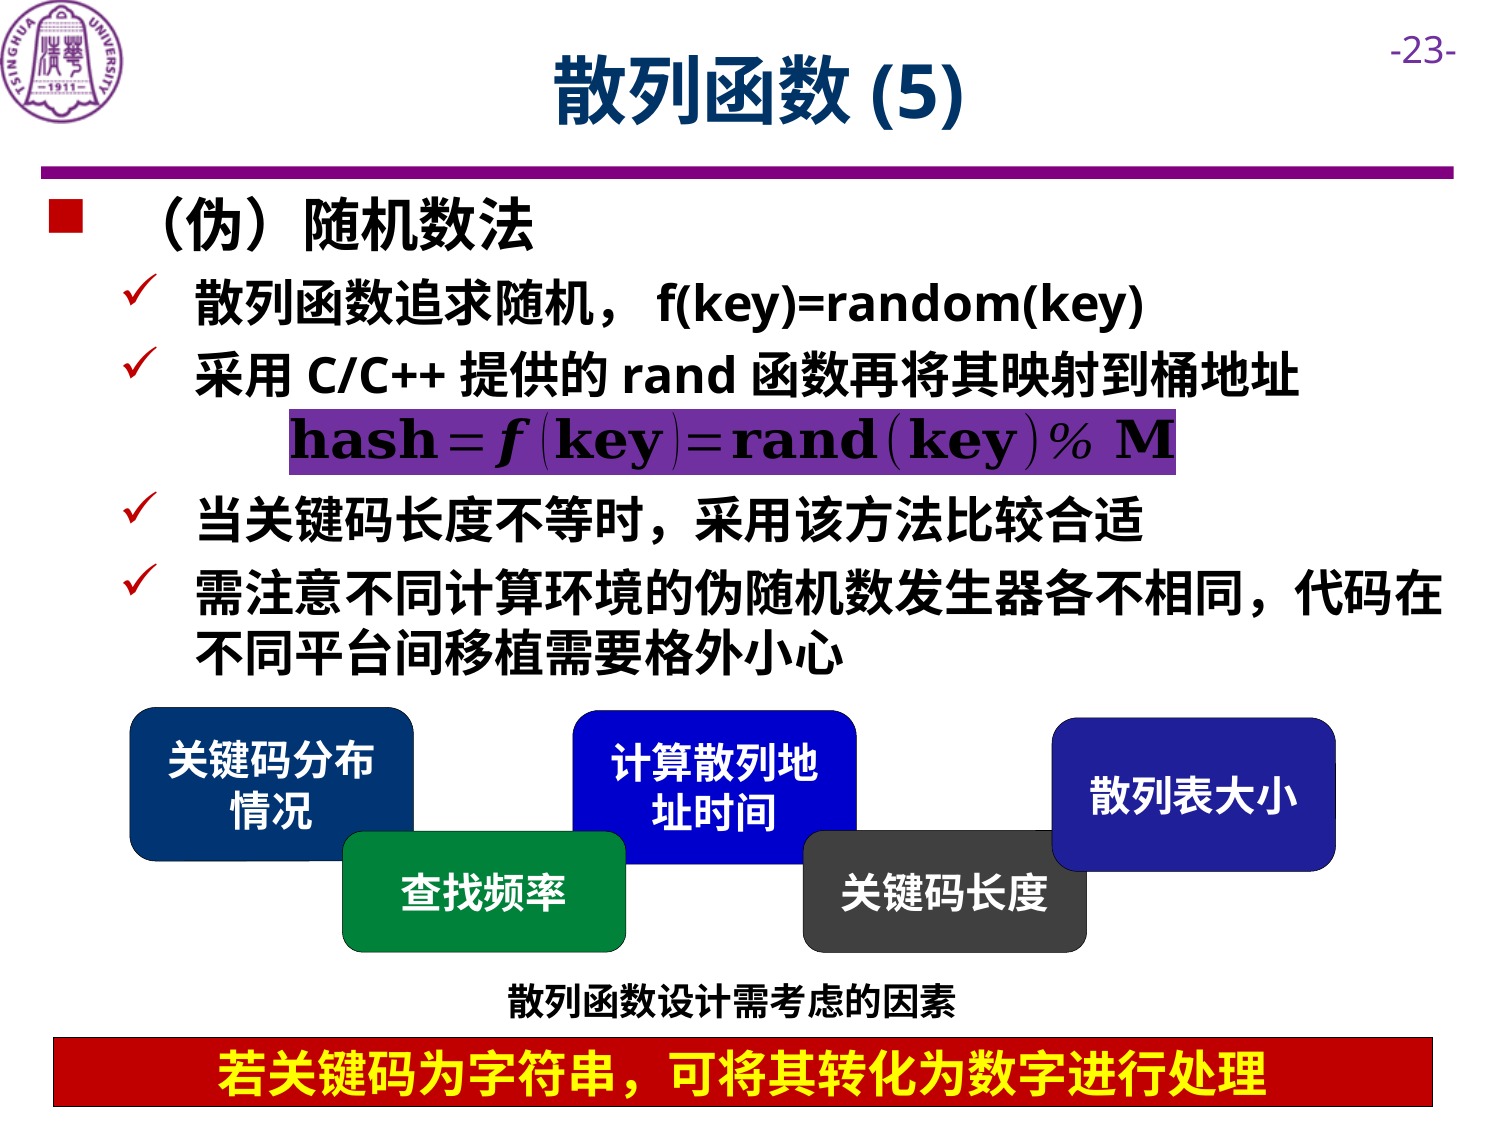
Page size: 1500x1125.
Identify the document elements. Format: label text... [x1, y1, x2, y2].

text_box 散列表大小 [1052, 717, 1336, 872]
text_box 关键码分布情况 [129, 707, 414, 862]
text_box 关键码长度 [803, 830, 1087, 953]
text_box 查找频率 [342, 831, 626, 953]
text_box （伪）随机数法 散列函数追求随机，f(key)=random(key) 采用C/C++提供的rand函数再将其映射到桶地址 当关键码长度不等时，采用该方法比较合适 需注意不同计算环境的伪随机数发生器各不相同，代码在不同平台间移植需要格外小心 [29, 181, 1483, 689]
picture [0, 0, 124, 124]
text_box 计算散列地址时间 [572, 710, 857, 865]
title 散列函数(5) [135, 13, 1383, 165]
text_box 散列函数设计需考虑的因素 [492, 970, 973, 1031]
text_box 若关键码为字符串，可将其转化为数字进行处理 [53, 1037, 1433, 1107]
